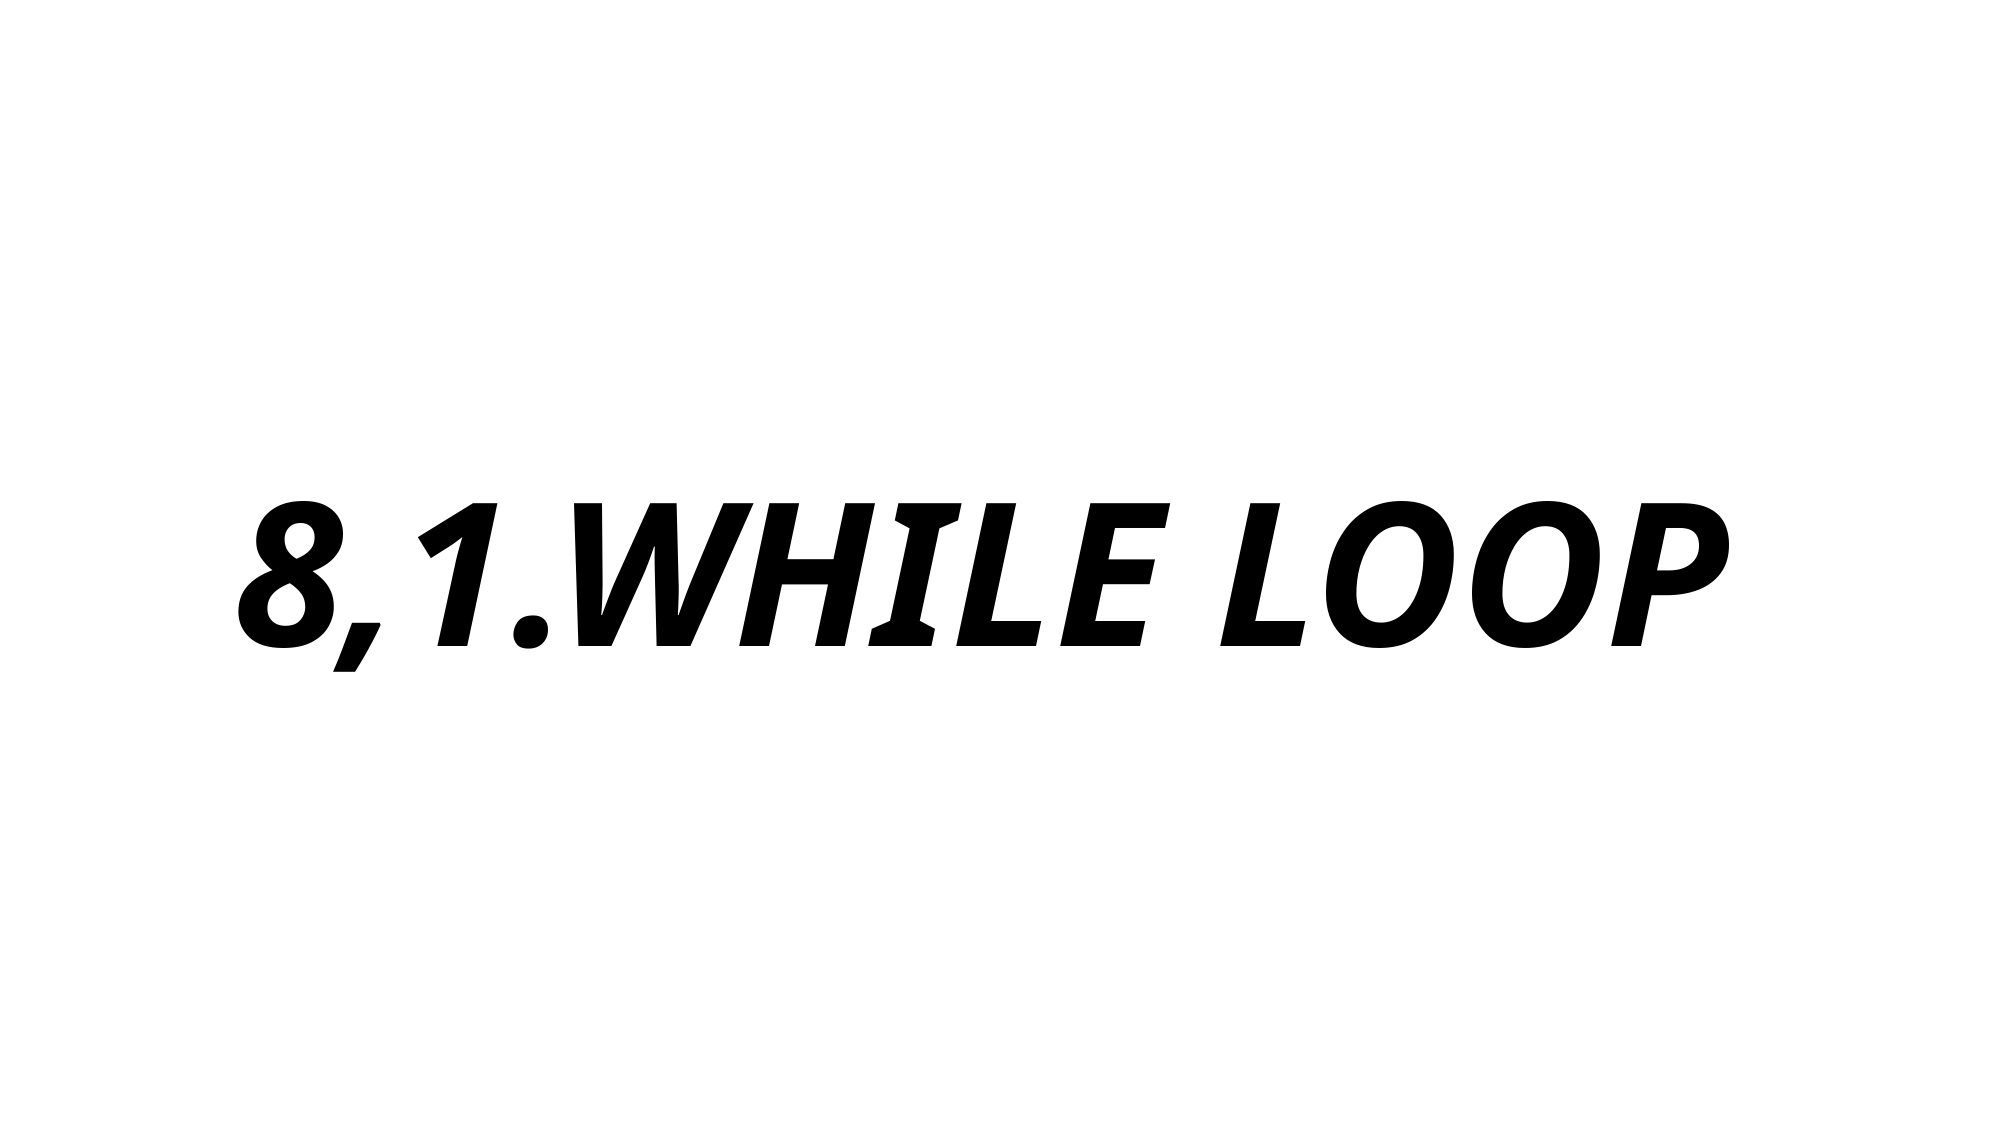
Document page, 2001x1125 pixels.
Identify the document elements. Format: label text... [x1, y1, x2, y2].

text_box 8,1.WHILE LOOP [219, 439, 1744, 695]
